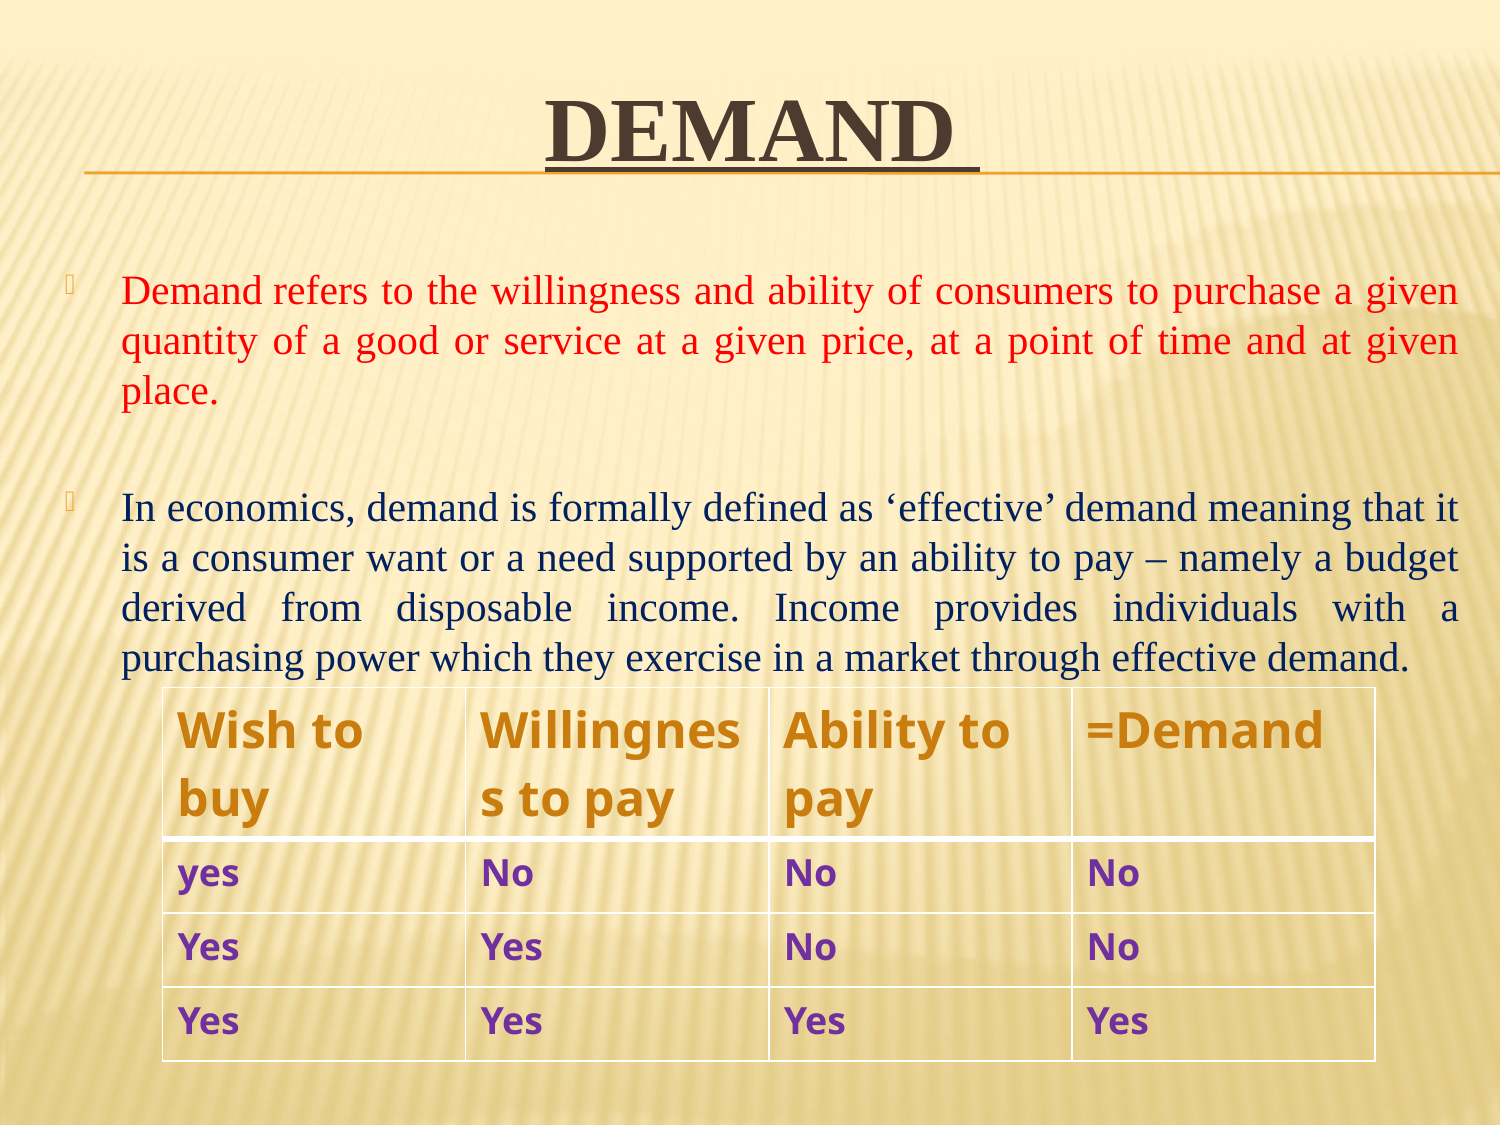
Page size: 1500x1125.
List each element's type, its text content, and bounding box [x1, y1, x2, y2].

table_cell No [1073, 914, 1374, 986]
table_header Wish to buy [163, 688, 465, 836]
table_cell Yes [163, 988, 465, 1060]
table_cell Yes [1073, 988, 1374, 1060]
table_cell No [770, 914, 1071, 986]
list Demand refers to the willingness and ability of consumers to purchase a given quantity of a good or service at a given price, at a point of time and at given place. In economics, demand is formally defined as ‘effective’ demand meaning that it is a consumer want or a need supported by an ability to pay – namely a budget derived from disposable income. Income provides individuals with a purchasing power which they exercise in a market through effective demand. [50, 254, 1475, 998]
table_header Ability to pay [770, 688, 1071, 836]
table_cell Yes [466, 914, 768, 986]
table_cell No [1073, 842, 1374, 912]
table_header =Demand [1073, 688, 1374, 836]
table_cell Yes [163, 914, 465, 986]
table_cell No [770, 842, 1071, 912]
table_cell Yes [770, 988, 1071, 1060]
table_cell yes [163, 842, 465, 912]
table_header Willingness to pay [466, 688, 768, 836]
title Demand [50, 62, 1475, 188]
table_cell No [466, 842, 768, 912]
table_cell Yes [466, 988, 768, 1060]
